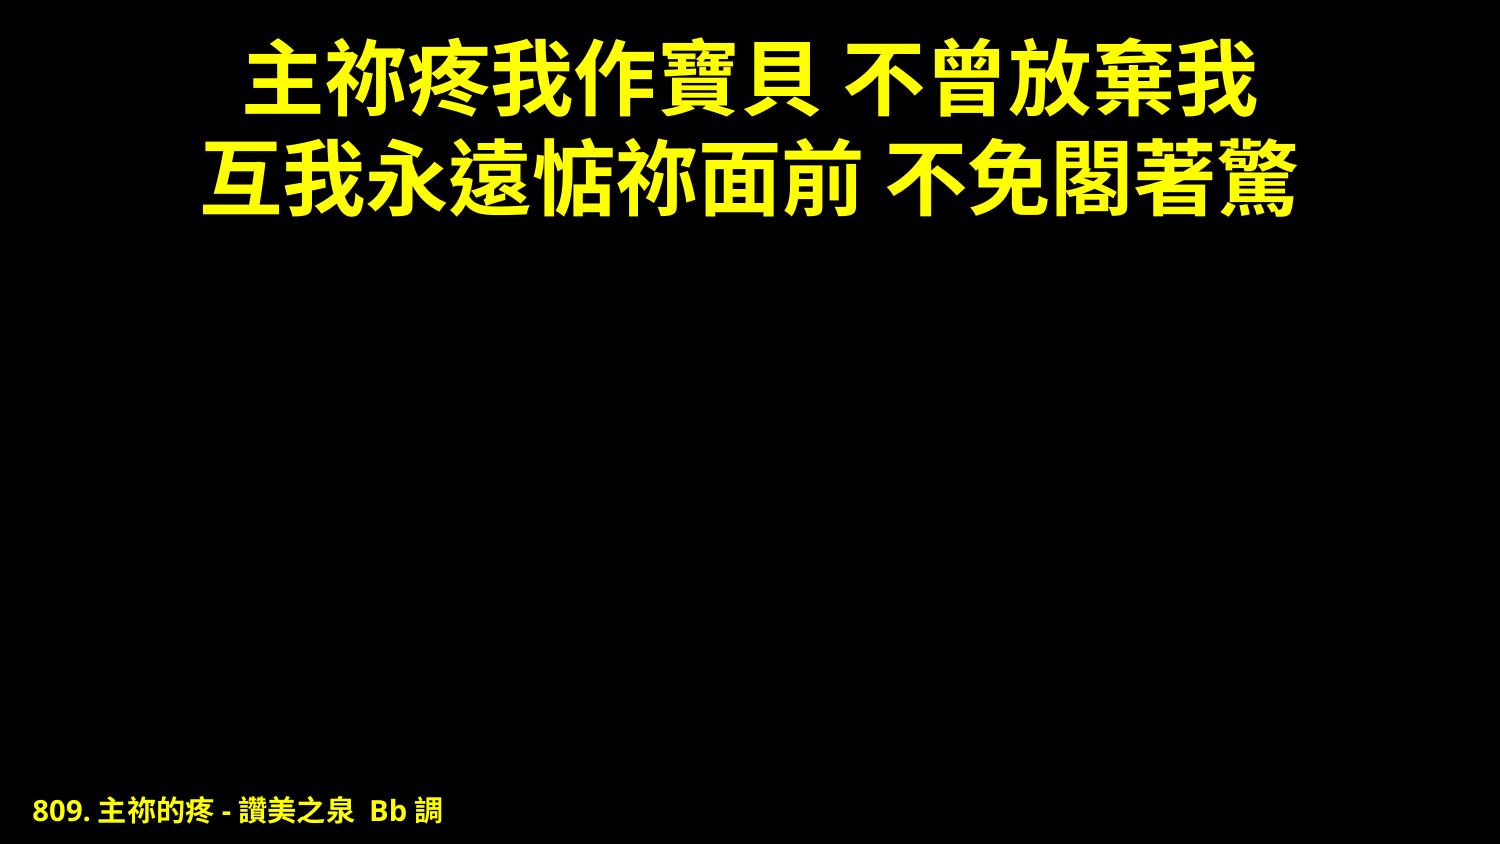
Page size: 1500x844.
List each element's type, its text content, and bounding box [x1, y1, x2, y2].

title 主祢疼我作寶貝 不曾放棄我 互我永遠惦祢面前 不免閣著驚 [0, 55, 1500, 197]
text_box 809.主祢的疼-讚美之泉 Bb調 [17, 784, 656, 835]
